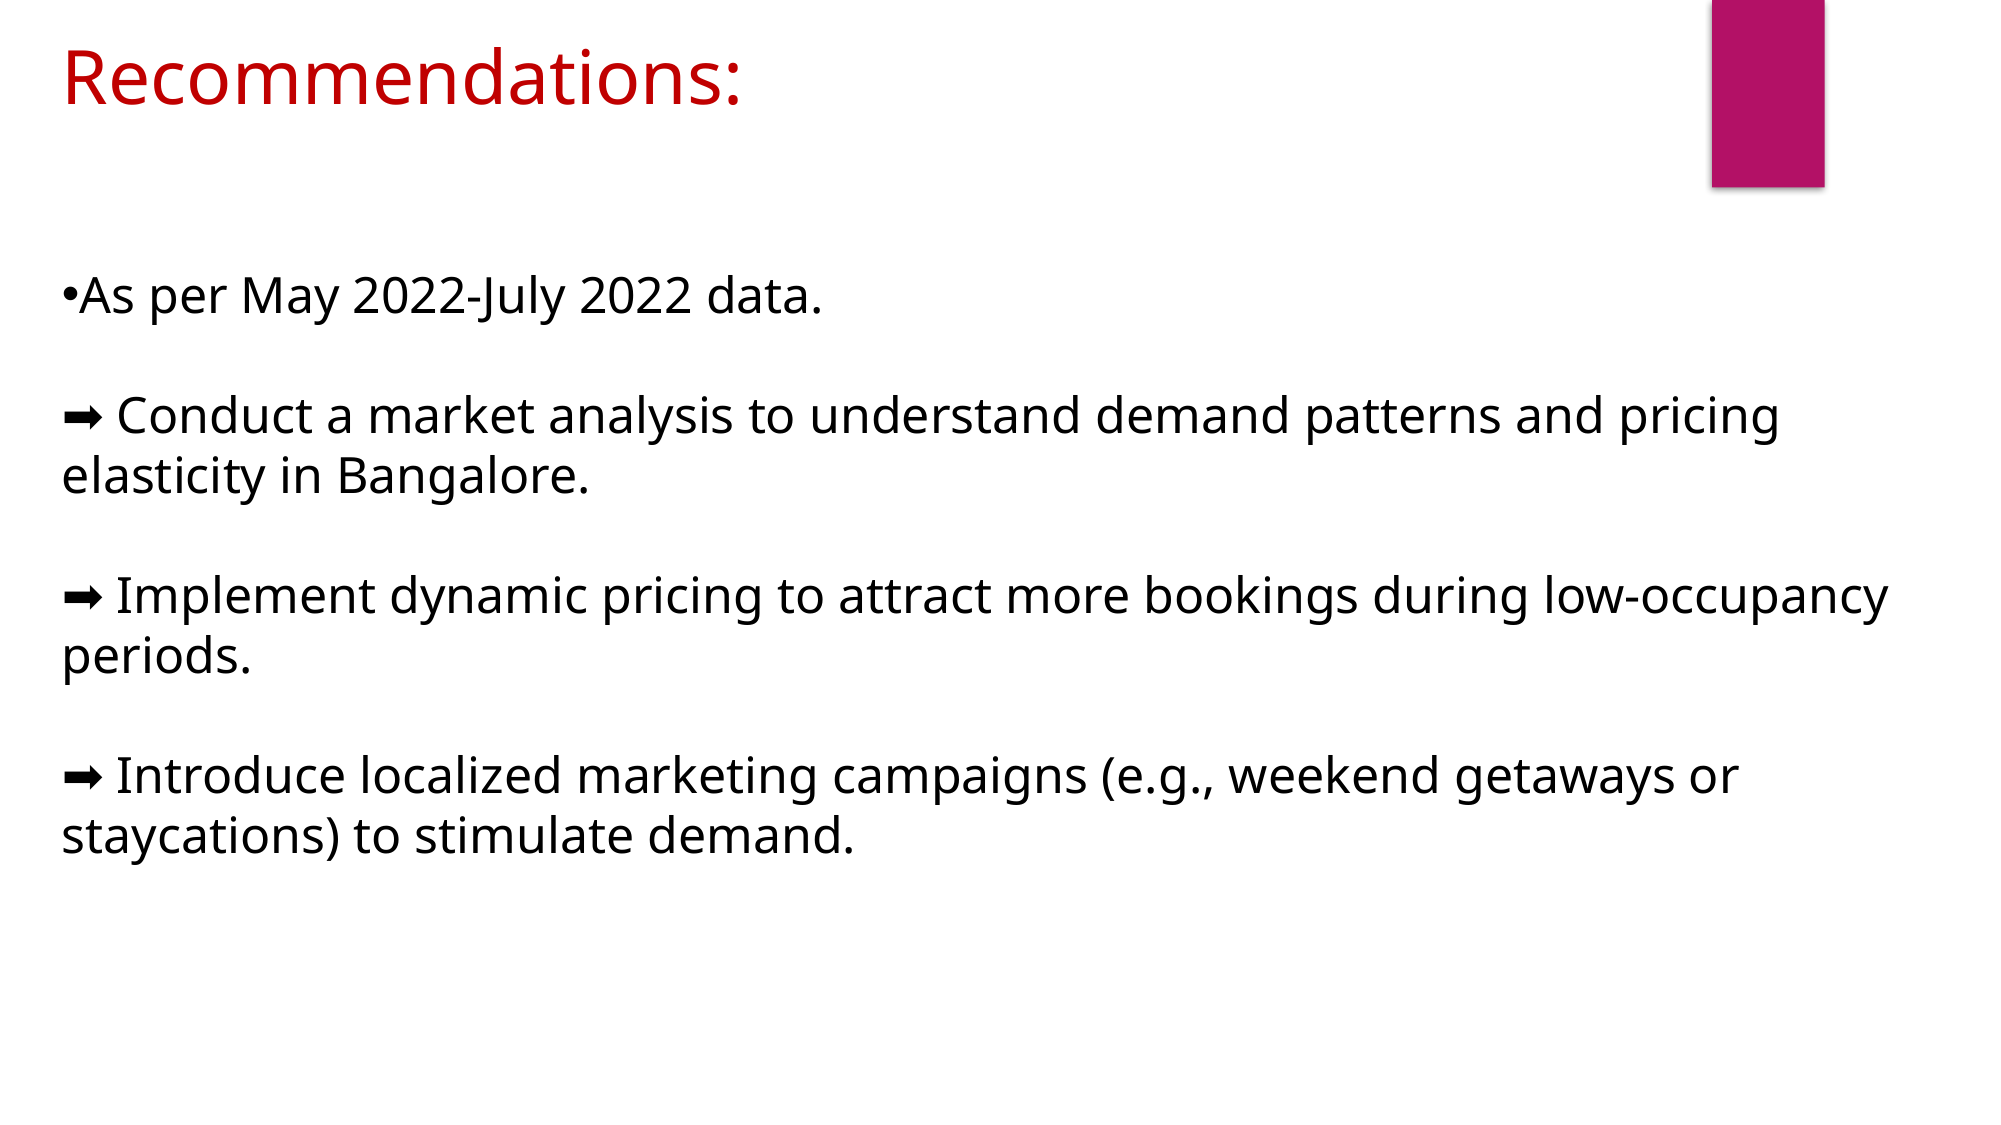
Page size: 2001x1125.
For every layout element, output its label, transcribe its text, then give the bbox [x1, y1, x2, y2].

text_box Recommendations: [47, 22, 1041, 127]
text_box As per May 2022-July 2022 data. ➡️ Conduct a market analysis to understand demand patterns and pricing elasticity in Bangalore. ➡️ Implement dynamic pricing to attract more bookings during low-occupancy periods. ➡️ Introduce localized marketing campaigns (e.g., weekend getaways or staycations) to stimulate demand. [47, 255, 1912, 871]
